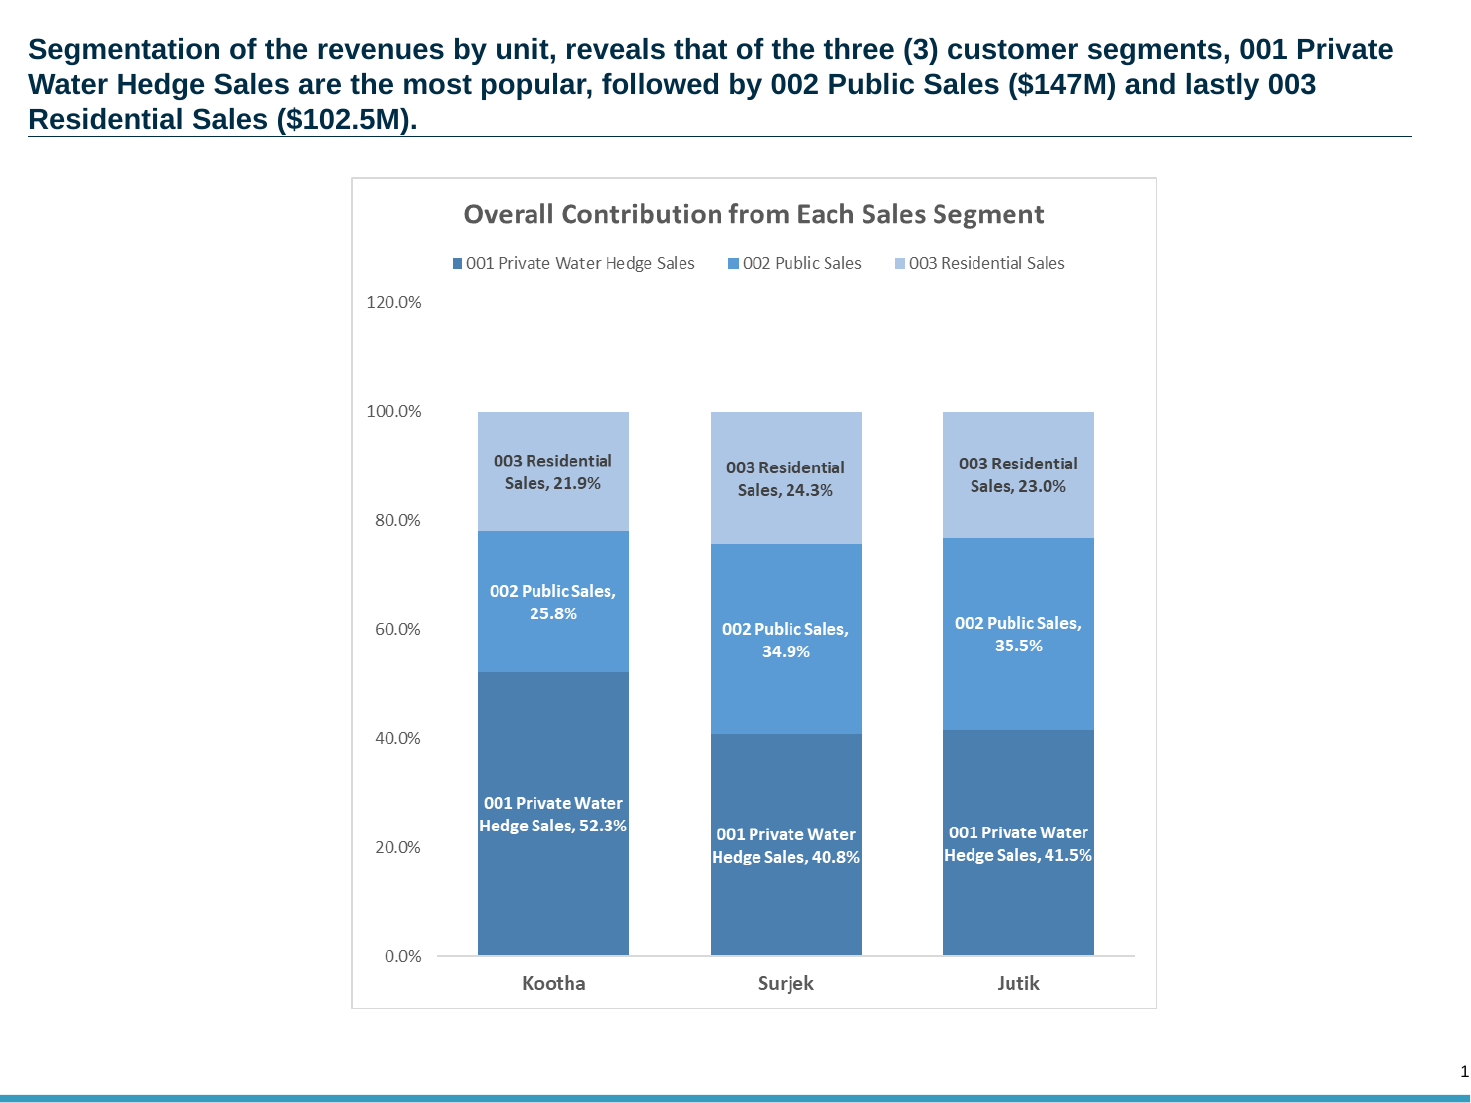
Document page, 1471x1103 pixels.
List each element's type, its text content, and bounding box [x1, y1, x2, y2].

picture [351, 176, 1157, 1009]
title Segmentation of the revenues by unit, reveals that of the three (3) customer segments, 001 Private Water Hedge Sales are the most popular, followed by 002 Public Sales ($147M) and lastly 003 Residential Sales ($102.5M). [28, 30, 1462, 137]
